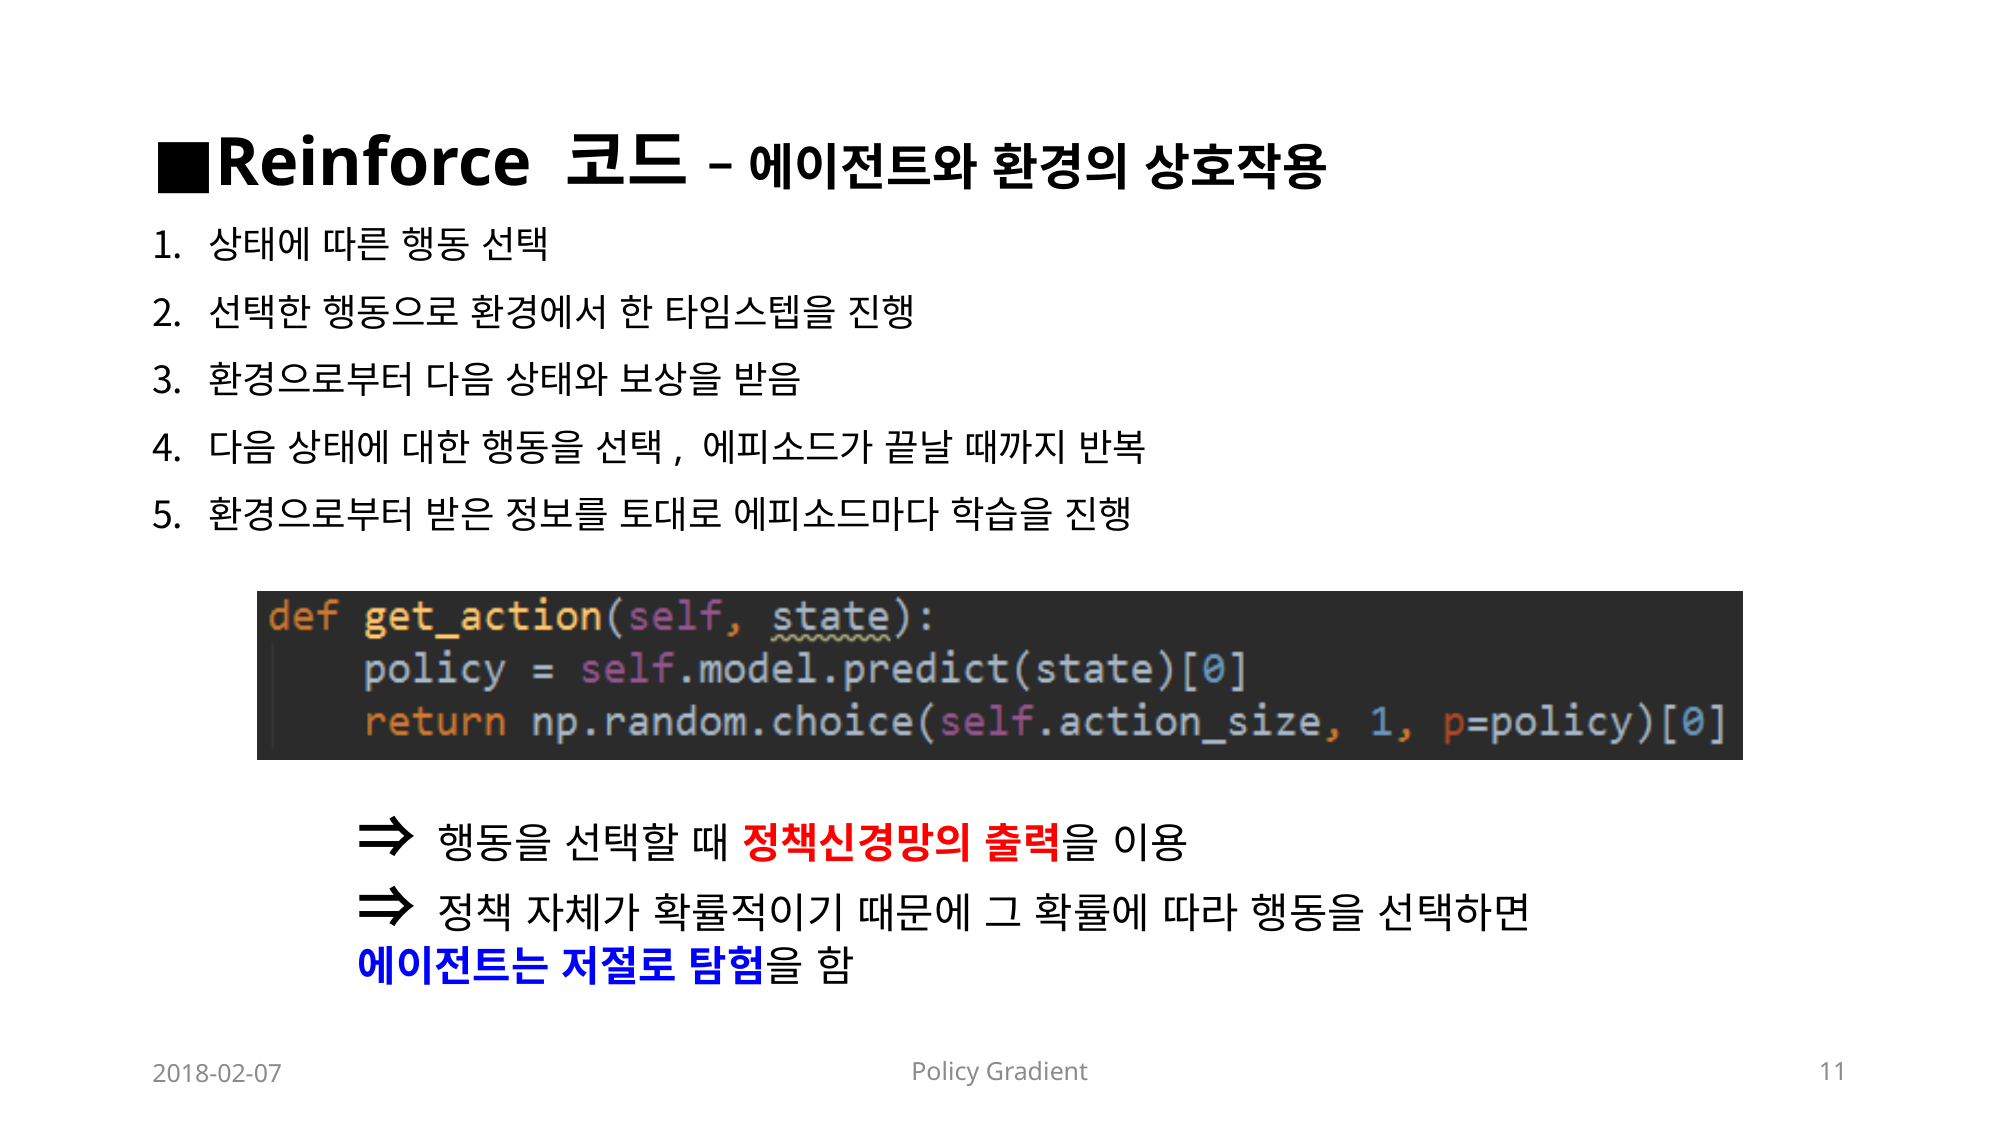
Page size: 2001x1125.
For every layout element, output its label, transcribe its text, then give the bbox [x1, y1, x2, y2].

picture [257, 591, 1743, 760]
text_box ■Reinforce 코드 – 에이전트와 환경의 상호작용 상태에 따른 행동 선택 선택한 행동으로 환경에서 한 타임스텝을 진행 환경으로부터 다음 상태와 보상을 받음 다음 상태에 대한 행동을 선택, 에피소드가 끝날 때까지 반복 환경으로부터 받은 정보를 토대로 에피소드마다 학습을 진행 [137, 71, 1863, 544]
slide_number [137, 1042, 588, 1103]
text_box ⇒ 행동을 선택할 때 정책신경망의 출력을 이용 ⇒ 정책 자체가 확률적이기 때문에 그 확률에 따라 행동을 선택하면 에이전트는 저절로 탐험을 함 [342, 792, 1658, 998]
footer Policy Gradient [662, 1042, 1338, 1103]
slide_number 11 [1412, 1042, 1863, 1103]
